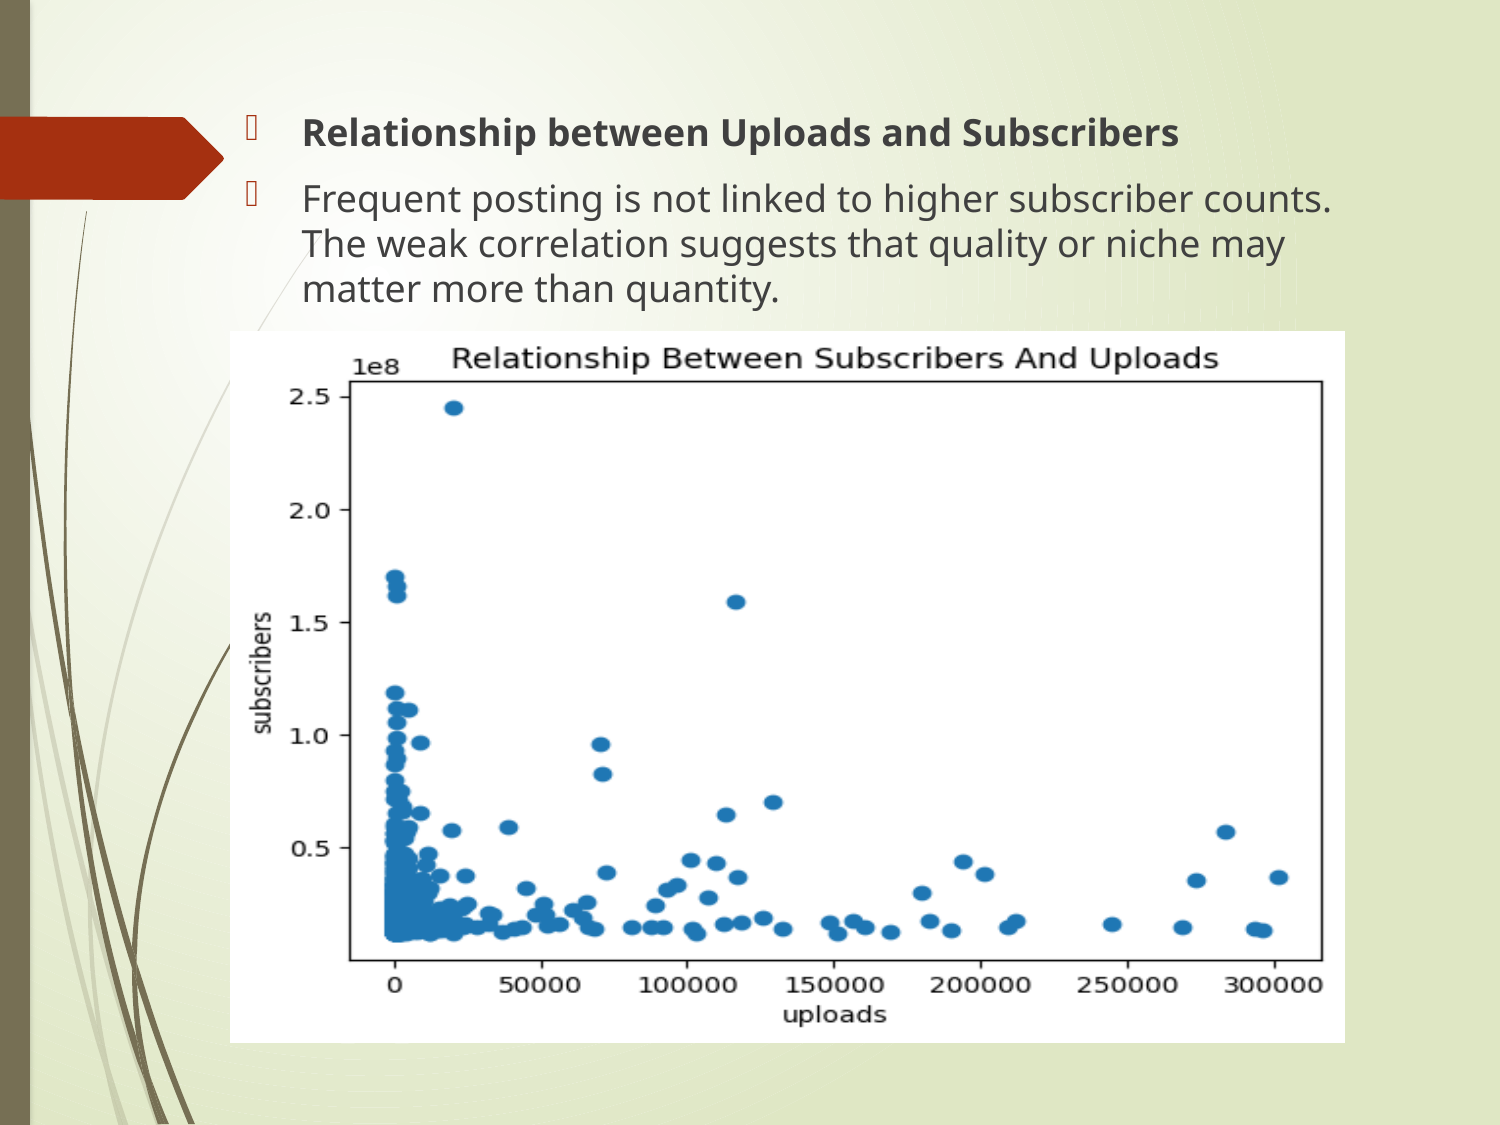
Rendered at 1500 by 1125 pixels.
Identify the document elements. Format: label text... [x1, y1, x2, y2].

list Relationship between Uploads and Subscribers Frequent posting is not linked to higher subscriber counts. The weak correlation suggests that quality or niche may matter more than quantity. [230, 101, 1400, 970]
picture [230, 331, 1345, 1044]
